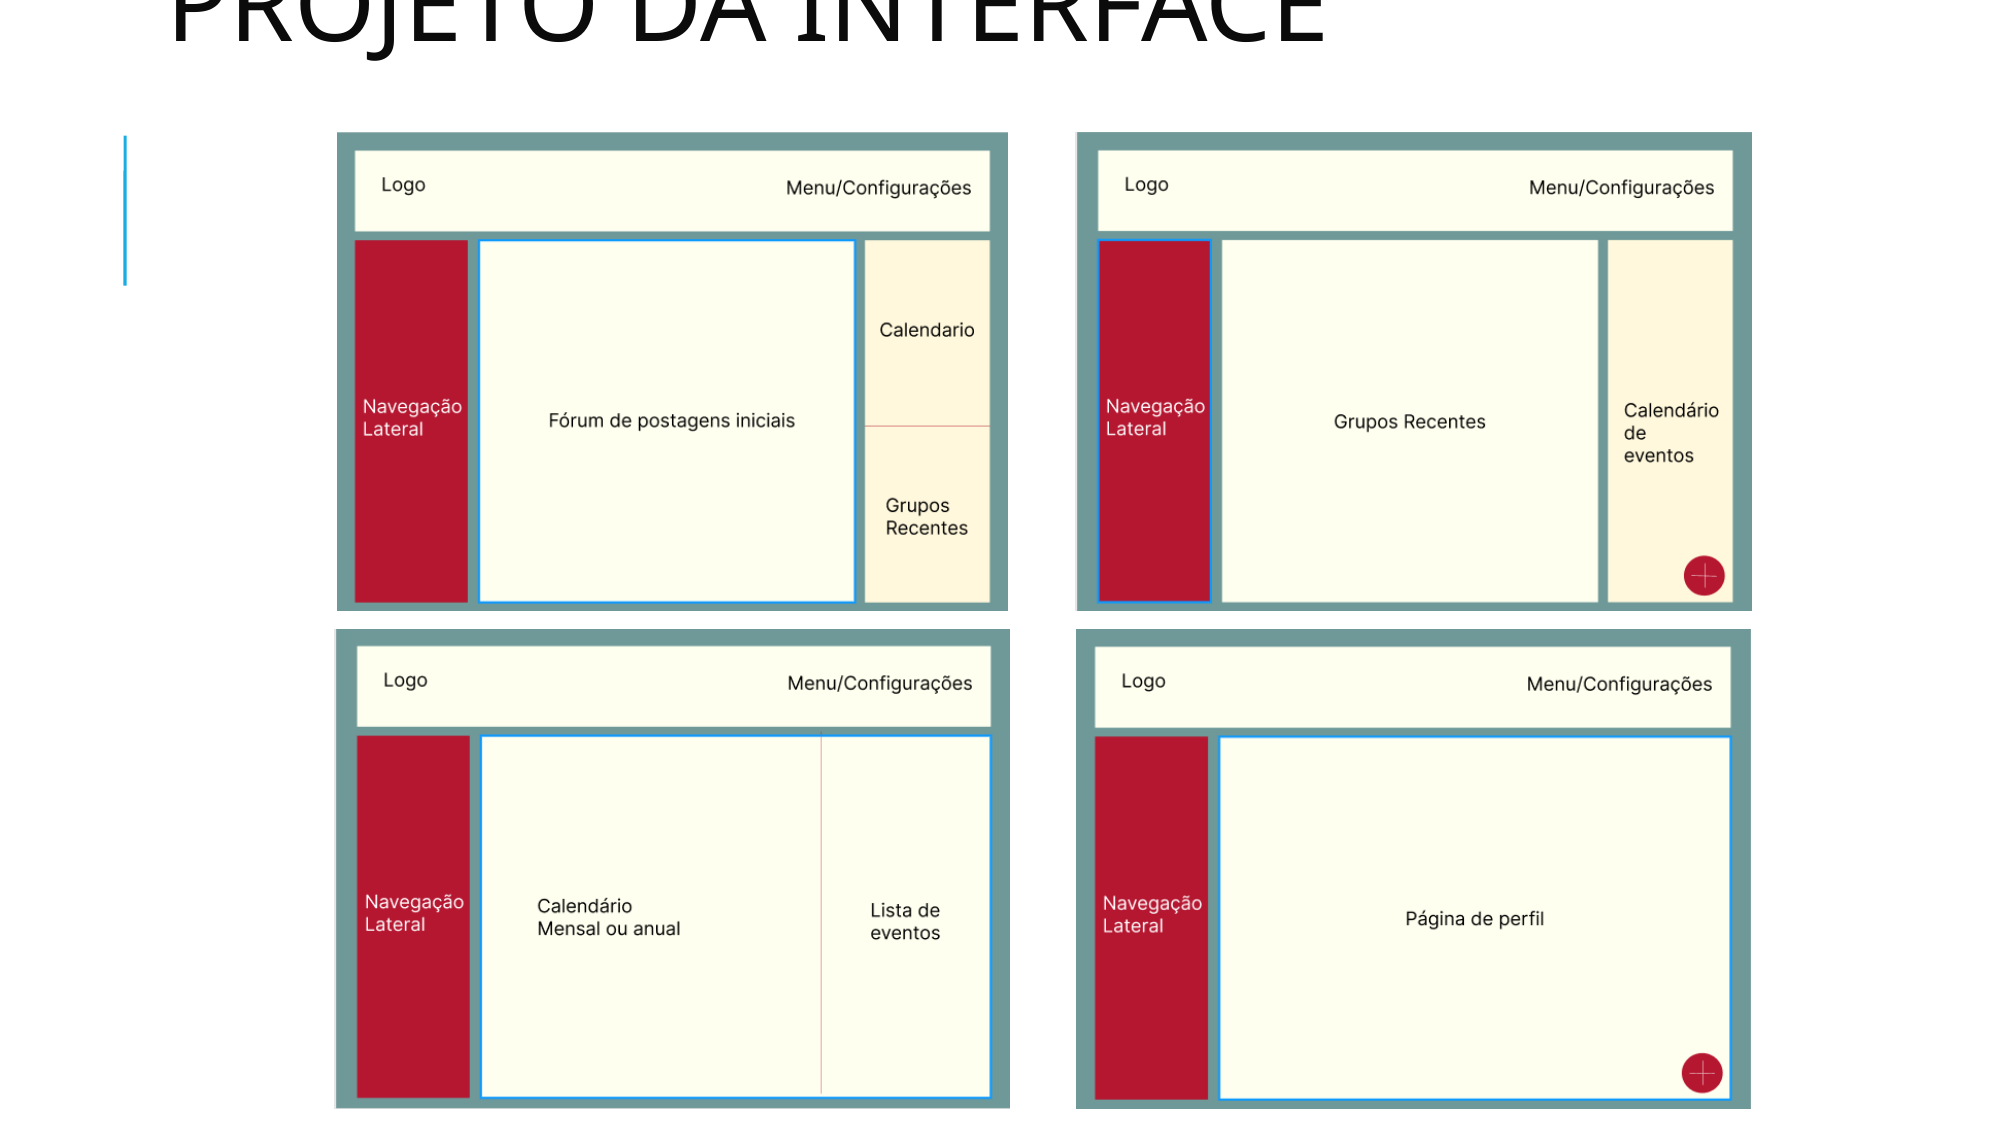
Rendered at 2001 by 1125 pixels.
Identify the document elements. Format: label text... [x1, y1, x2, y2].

picture [1075, 132, 1752, 612]
text_box Projeto da Interface [152, 0, 1732, 201]
picture [336, 132, 1008, 612]
picture [334, 629, 1010, 1109]
picture [1076, 629, 1751, 1109]
